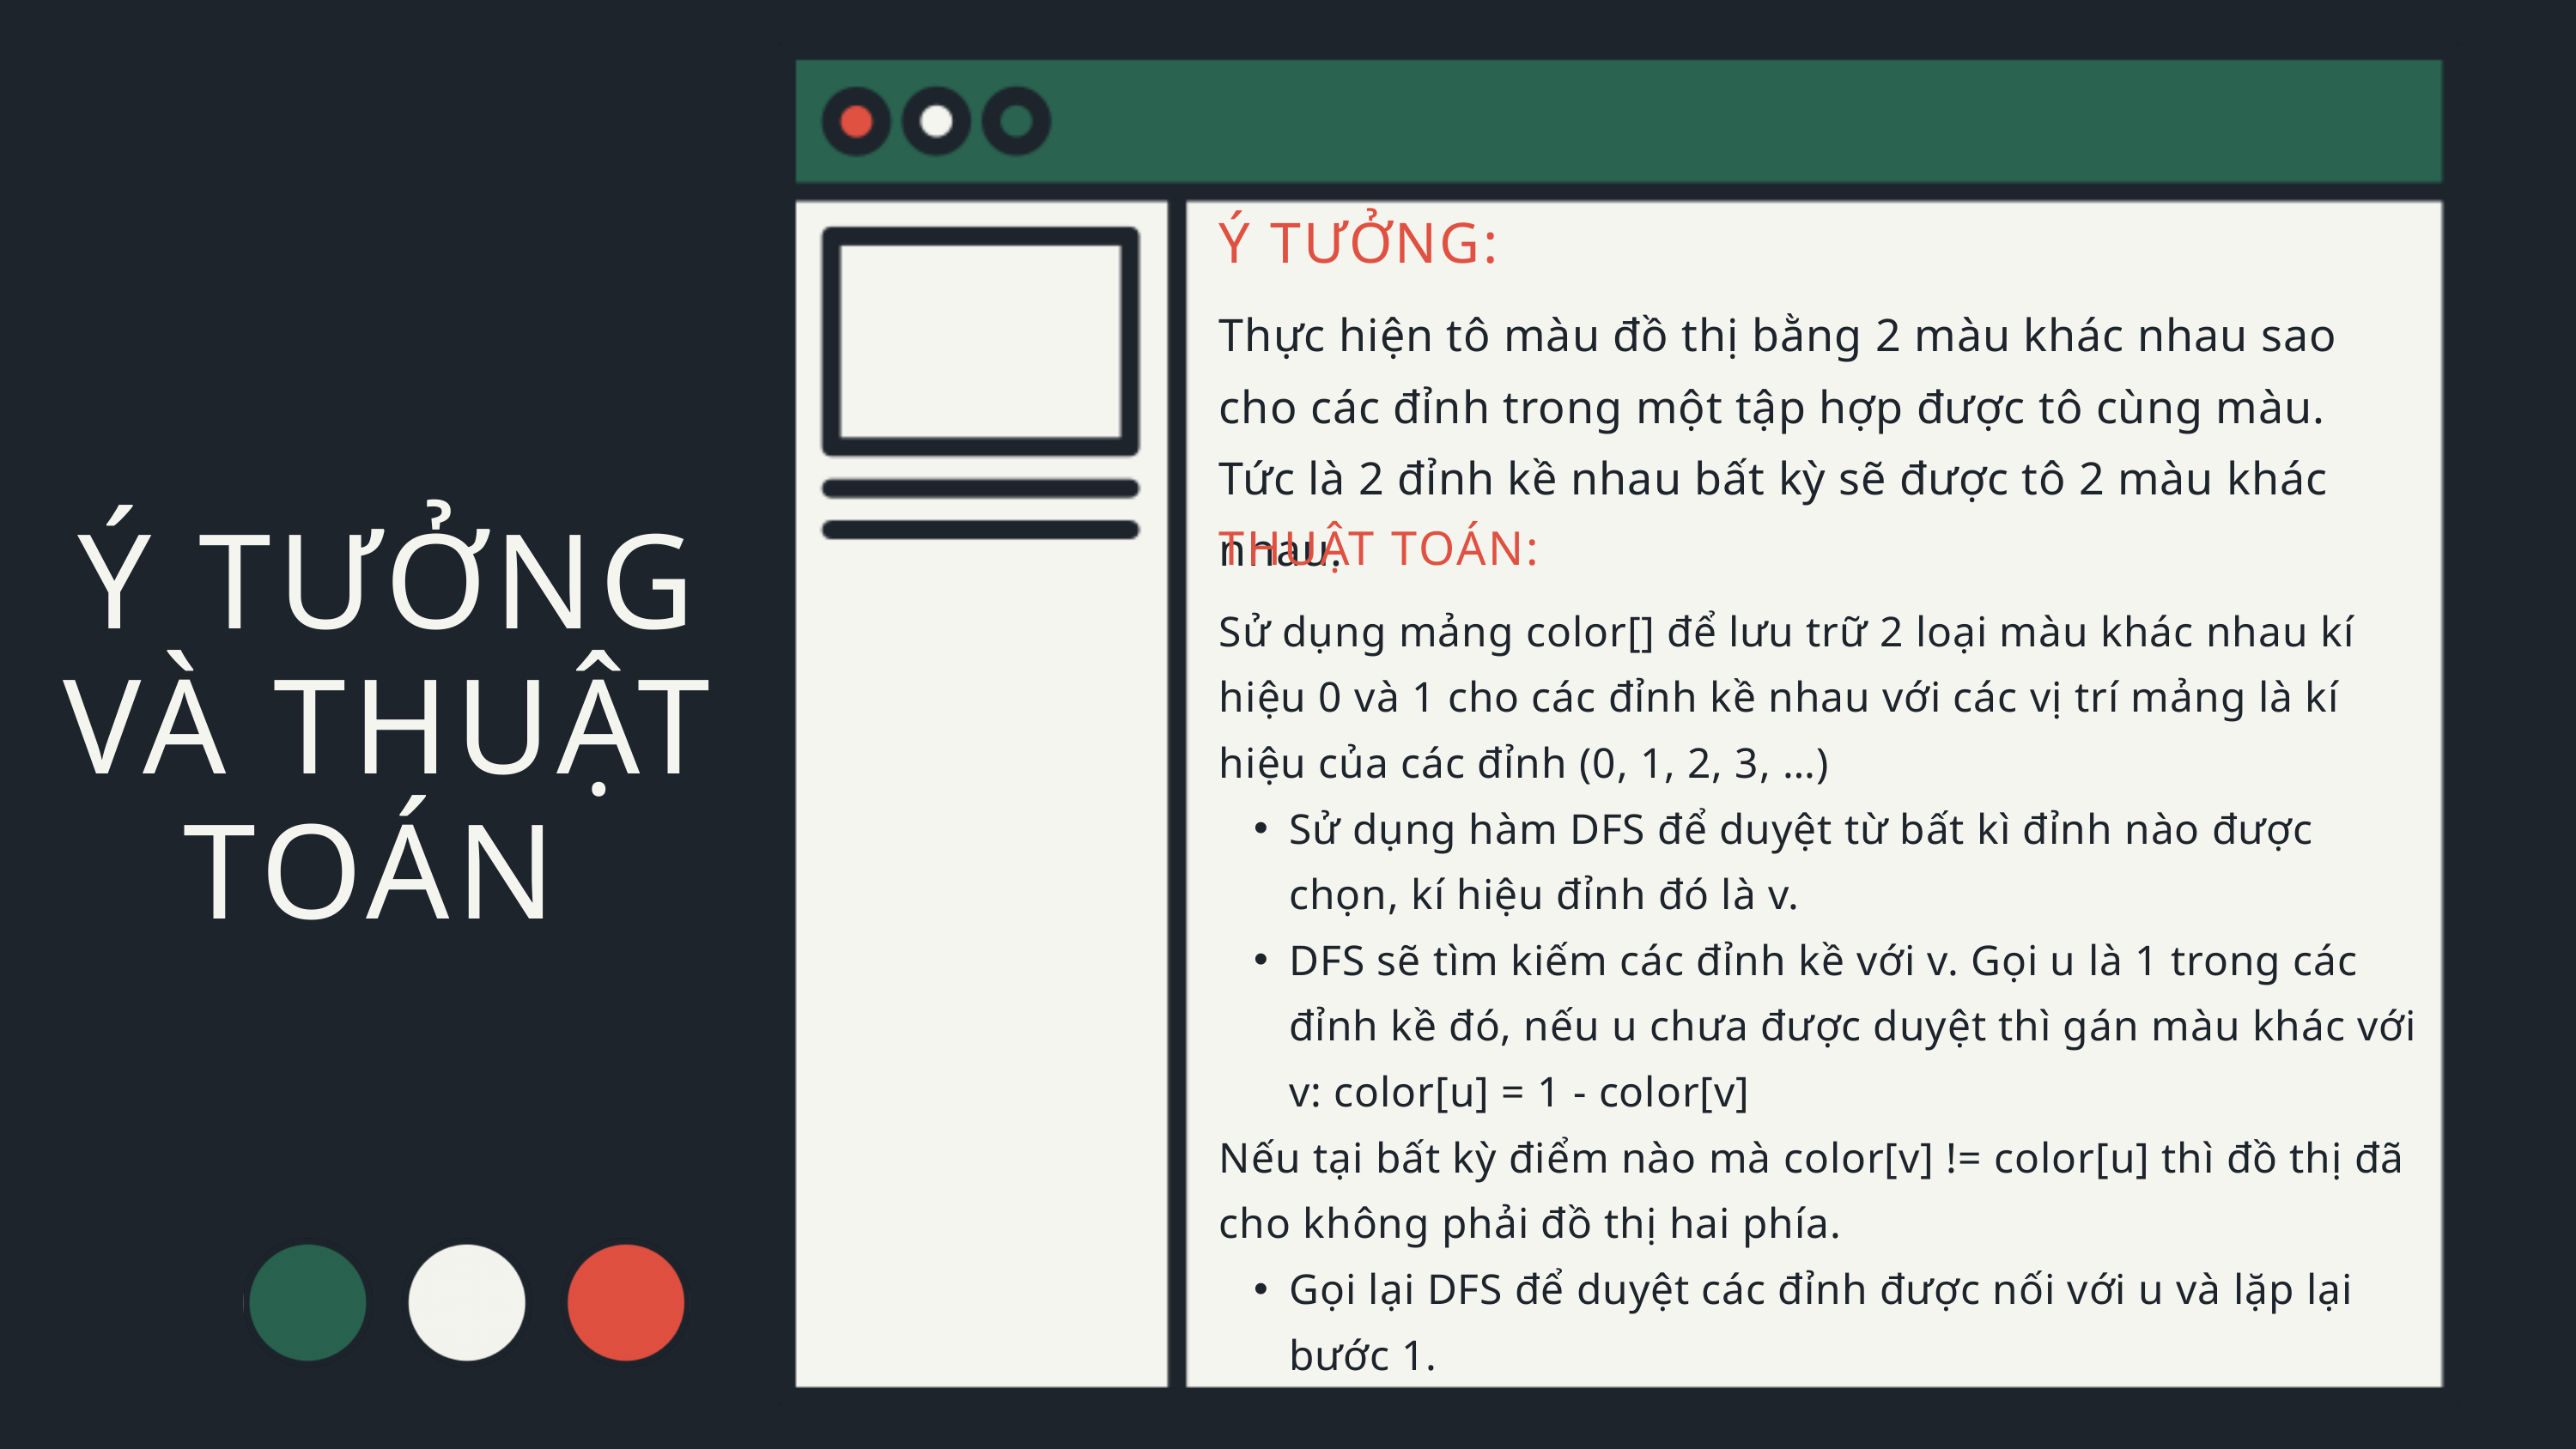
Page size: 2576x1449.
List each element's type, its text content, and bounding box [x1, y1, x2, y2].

picture [777, 41, 2461, 1407]
text_box Ý TƯỞNG VÀ THUẬT TOÁN [53, 509, 727, 946]
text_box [1218, 520, 2432, 1427]
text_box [1218, 210, 2390, 495]
picture [244, 1079, 690, 1449]
